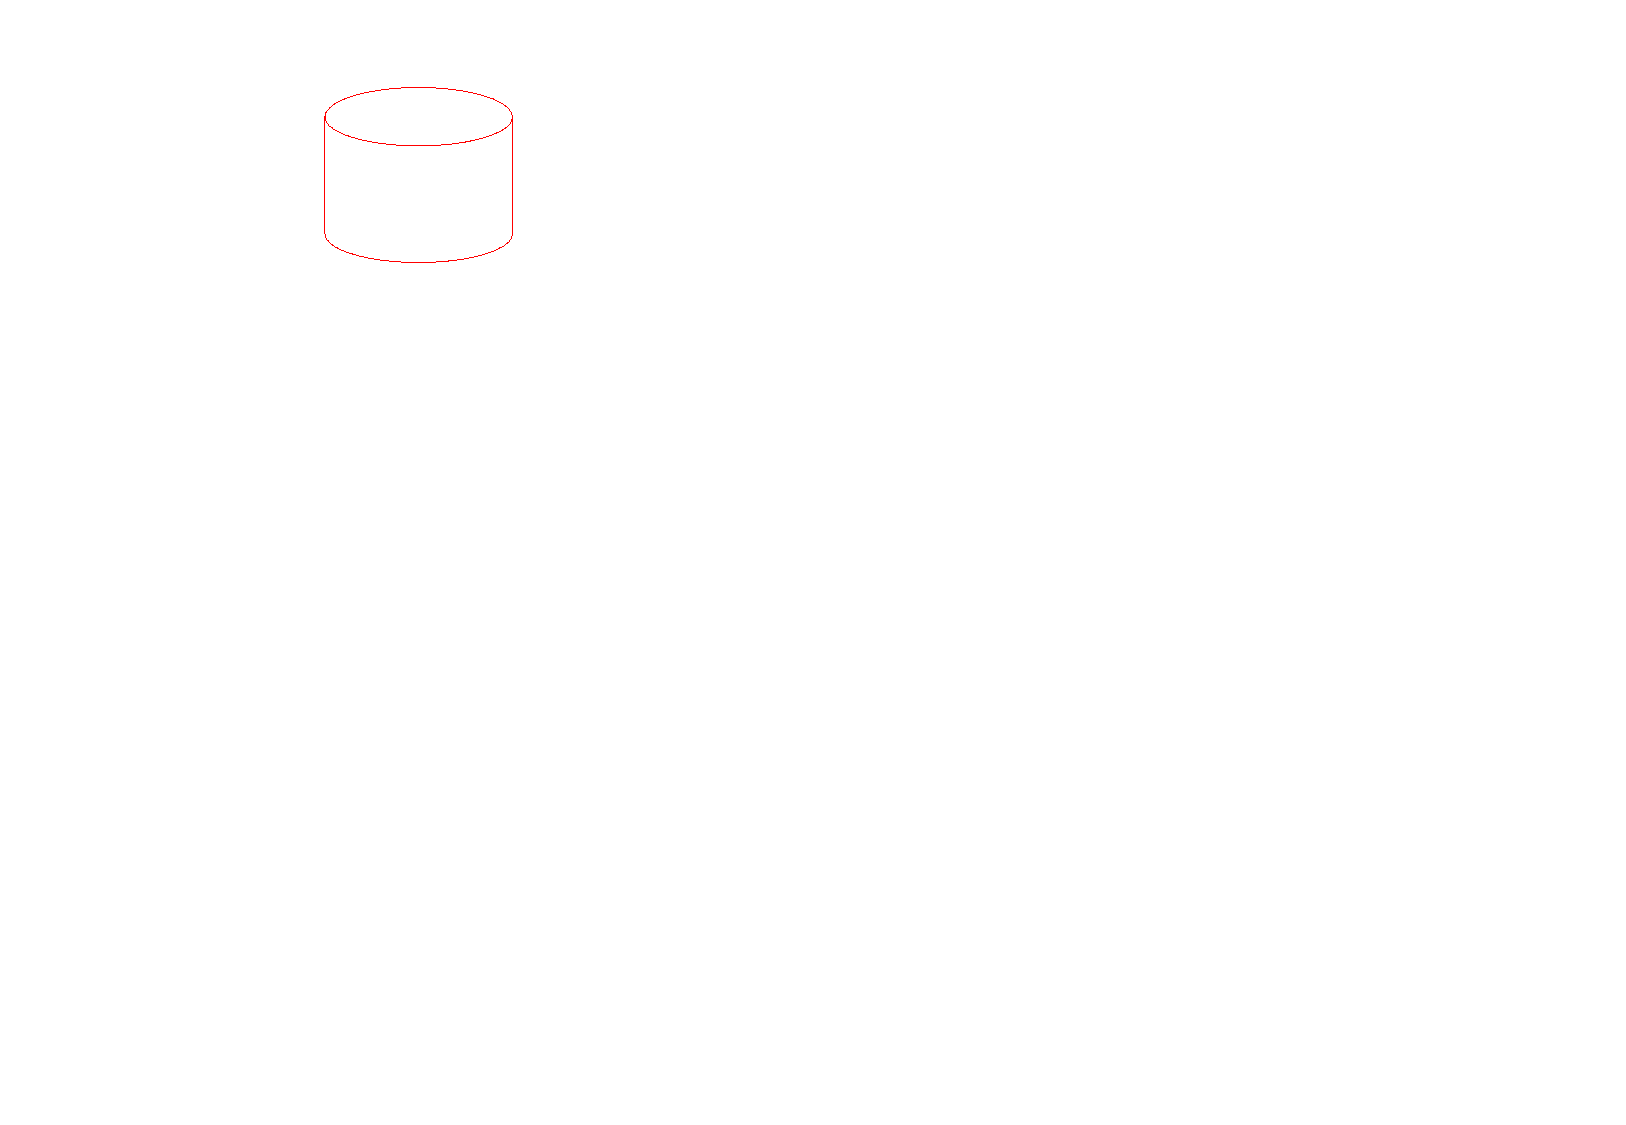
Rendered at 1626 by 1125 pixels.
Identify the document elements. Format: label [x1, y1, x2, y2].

text_box [324, 87, 513, 263]
